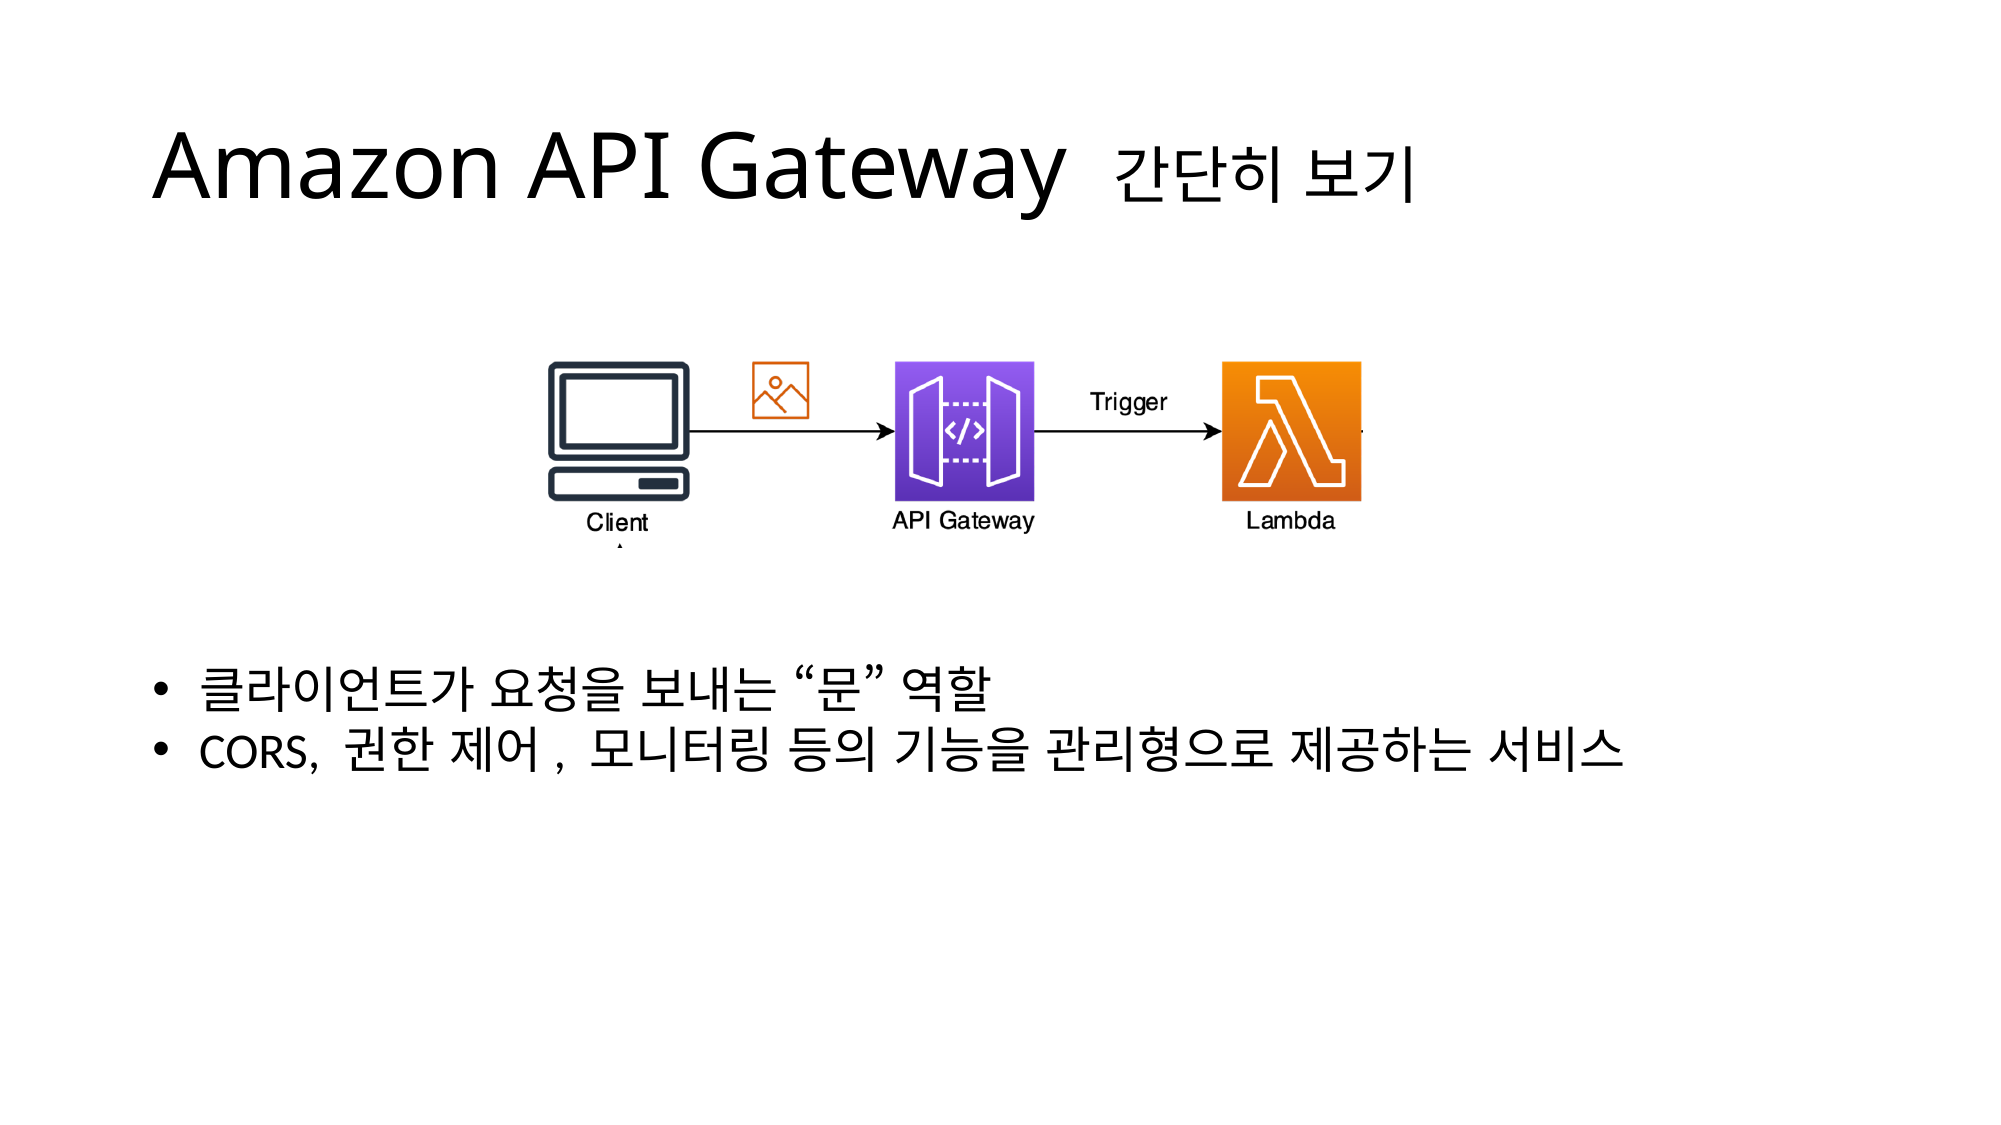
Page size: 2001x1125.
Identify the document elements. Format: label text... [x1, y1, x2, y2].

text_box 클라이언트가 요청을 보내는 “문” 역할 CORS, 권한 제어, 모니터링 등의 기능을 관리형으로 제공하는 서비스 [137, 650, 1711, 846]
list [485, 299, 1363, 548]
title Amazon API Gateway 간단히 보기 [137, 59, 1863, 278]
